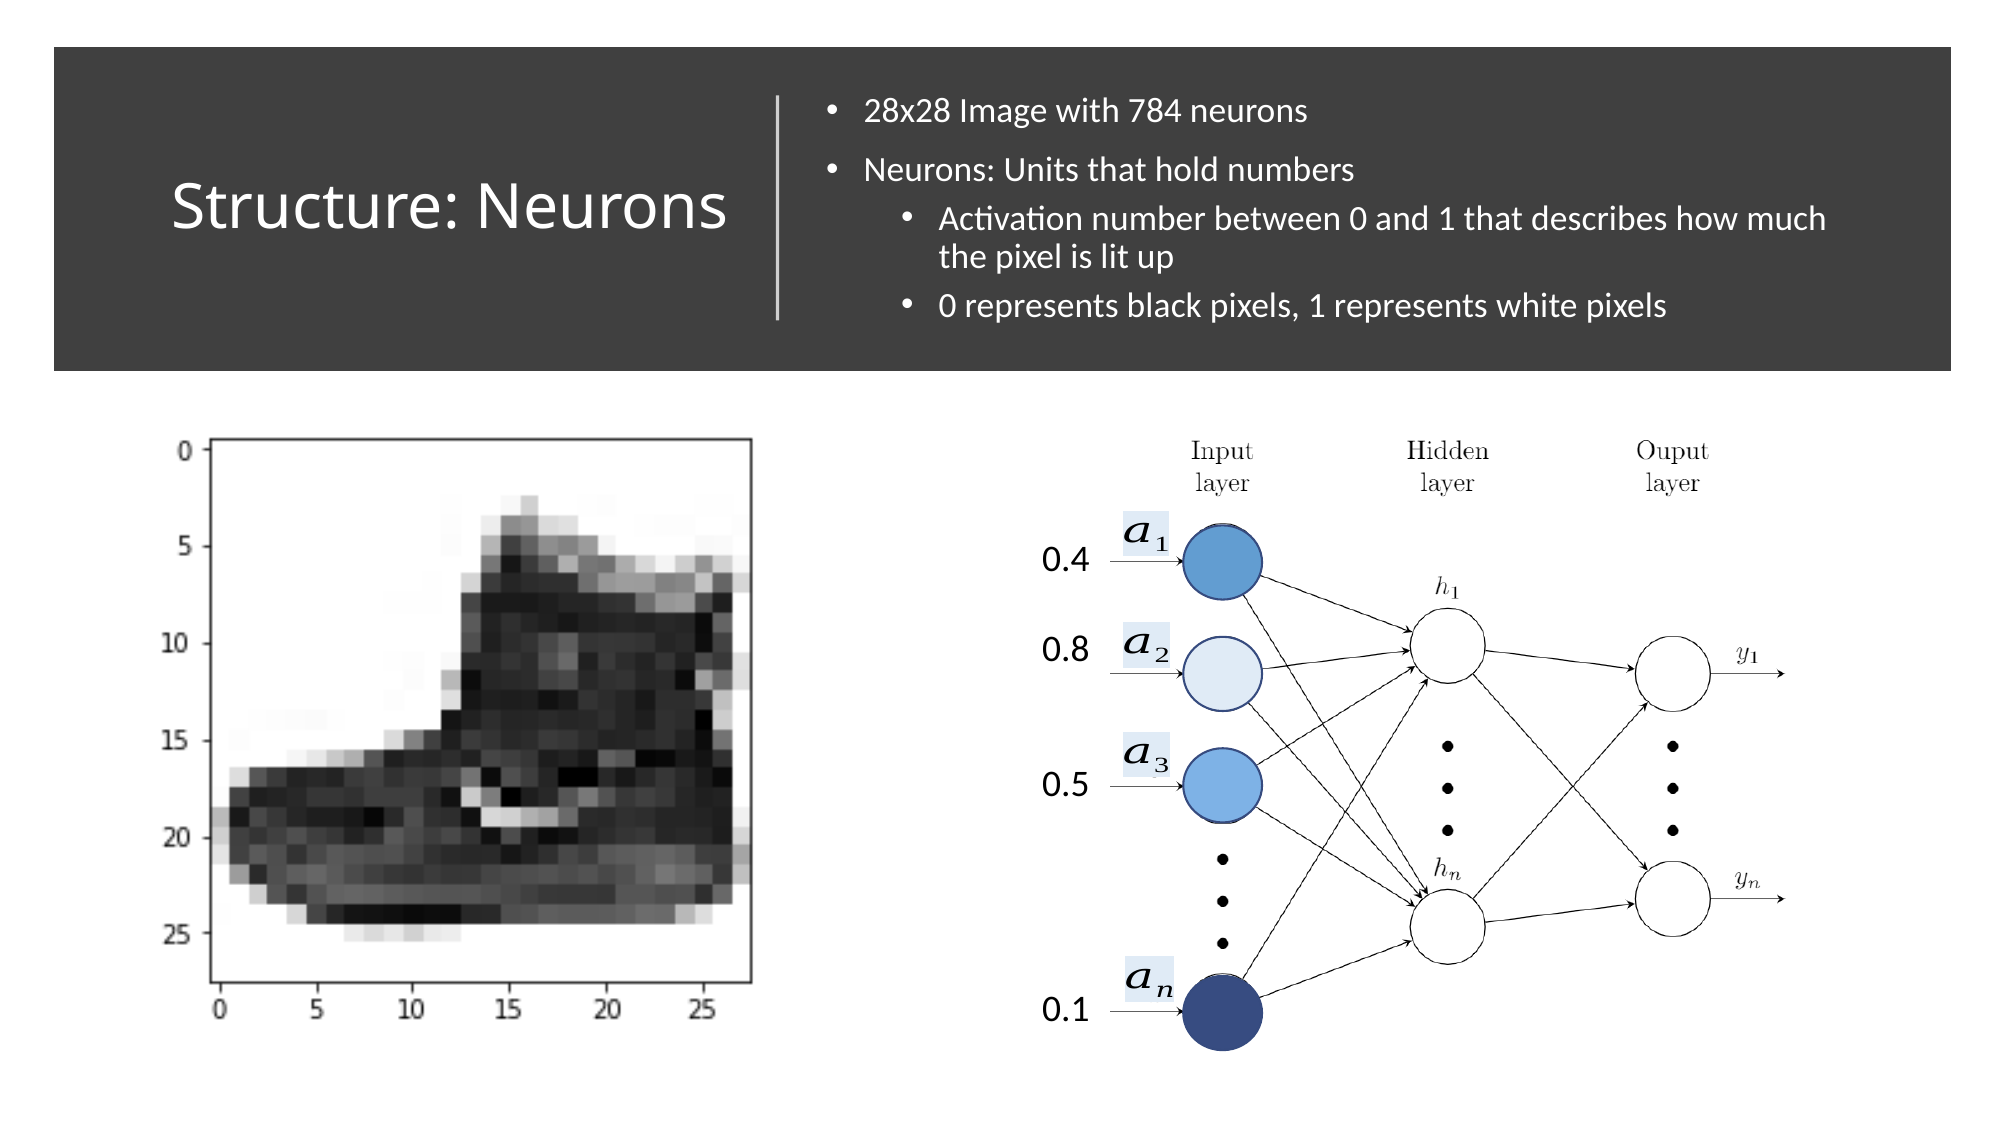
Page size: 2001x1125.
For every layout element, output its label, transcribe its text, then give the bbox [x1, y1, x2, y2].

picture [143, 414, 778, 1030]
title Structure: Neurons [106, 83, 744, 334]
list 28x28 Image with 784 neurons Neurons: Units that hold numbers Activation number between 0 and 1 that describes how much the pixel is lit up 0 represents black pixels, 1 represents white pixels [811, 83, 1896, 334]
text_box [63, 57, 1942, 361]
text_box 0.4 0.8 0.5 0.1 [1027, 481, 1071, 1037]
picture [1071, 438, 1815, 1054]
